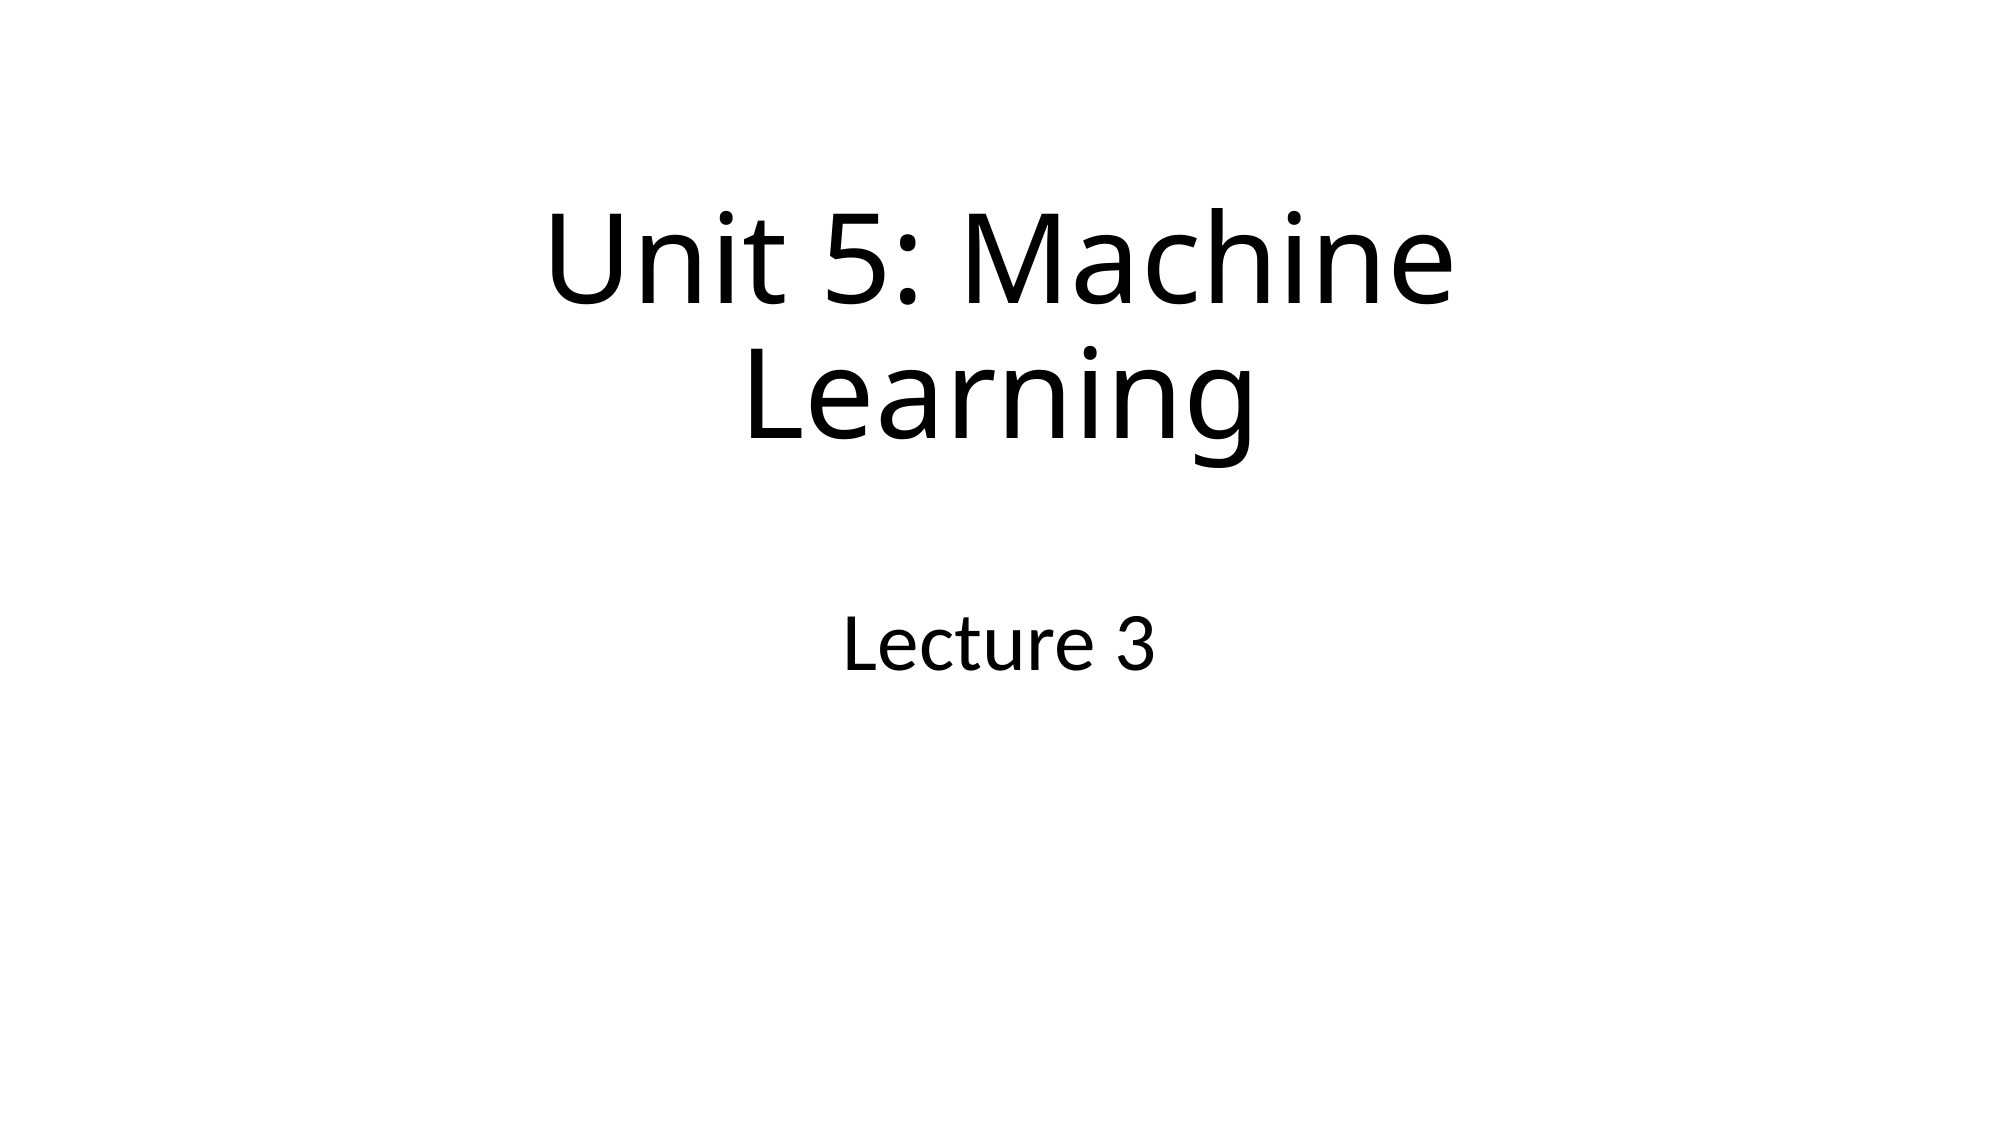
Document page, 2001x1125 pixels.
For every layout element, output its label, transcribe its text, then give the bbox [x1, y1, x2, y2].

subtitle Lecture 3 [249, 590, 1750, 863]
title Unit 5: Machine Learning [249, 184, 1750, 474]
